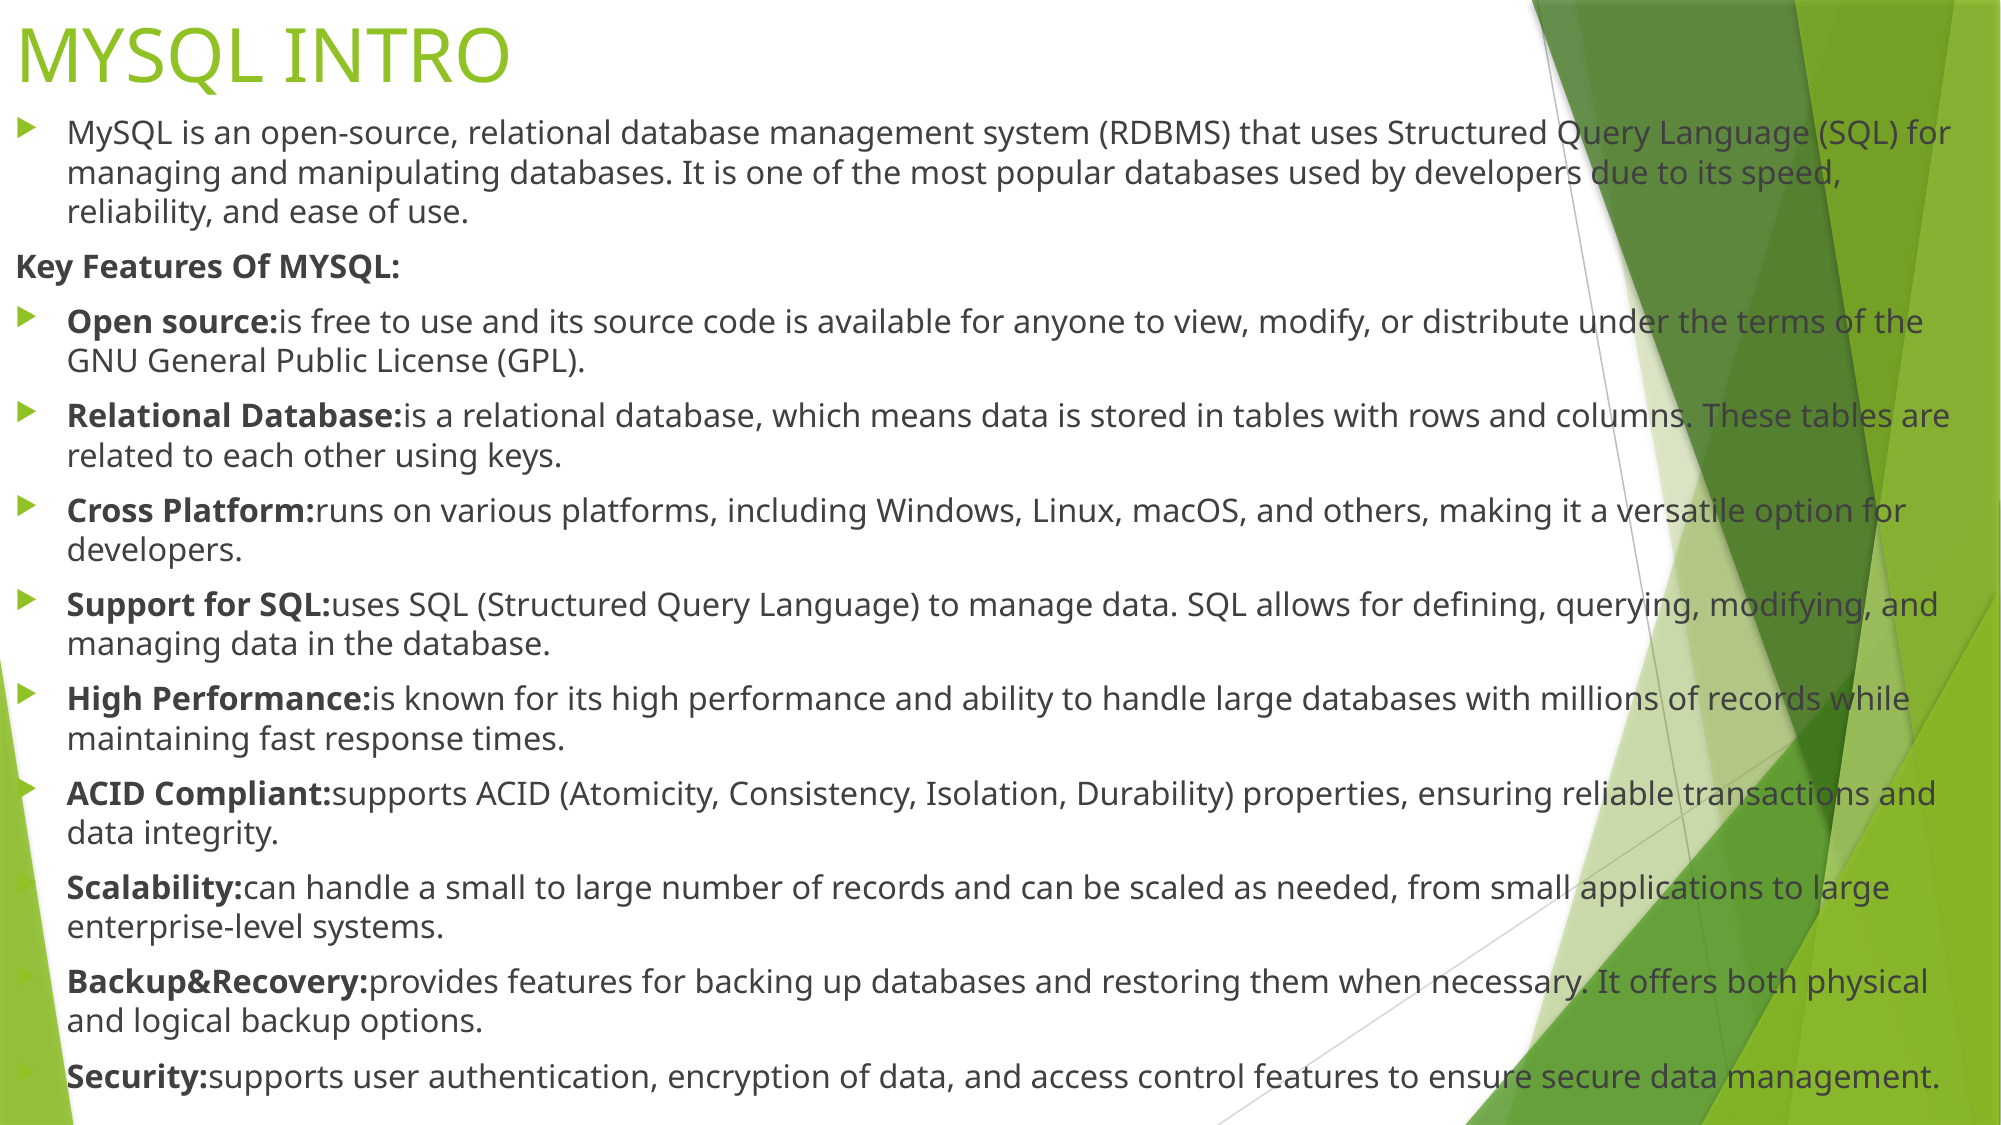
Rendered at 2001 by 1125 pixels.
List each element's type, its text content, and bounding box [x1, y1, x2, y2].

title MYSQL INTRO [0, 0, 1557, 104]
list MySQL is an open-source, relational database management system (RDBMS) that uses Structured Query Language (SQL) for managing and manipulating databases. It is one of the most popular databases used by developers due to its speed, reliability, and ease of use. Key Features Of MYSQL: Open source:is free to use and its source code is available for anyone to view, modify, or distribute under the terms of the GNU General Public License (GPL). Relational Database:is a relational database, which means data is stored in tables with rows and columns. These tables are related to each other using keys. Cross Platform:runs on various platforms, including Windows, Linux, macOS, and others, making it a versatile option for developers. Support for SQL:uses SQL (Structured Query Language) to manage data. SQL allows for defining, querying, modifying, and managing data in the database. High Performance:is known for its high performance and ability to handle large databases with millions of records while maintaining fast response times. ACID Compliant:supports ACID (Atomicity, Consistency, Isolation, Durability) properties, ensuring reliable transactions and data integrity. Scalability:can handle a small to large number of records and can be scaled as needed, from small applications to large enterprise-level systems. Backup&Recovery:provides features for backing up databases and restoring them when necessary. It offers both physical and logical backup options. Security:supports user authentication, encryption of data, and access control features to ensure secure data management. [0, 104, 2000, 1125]
